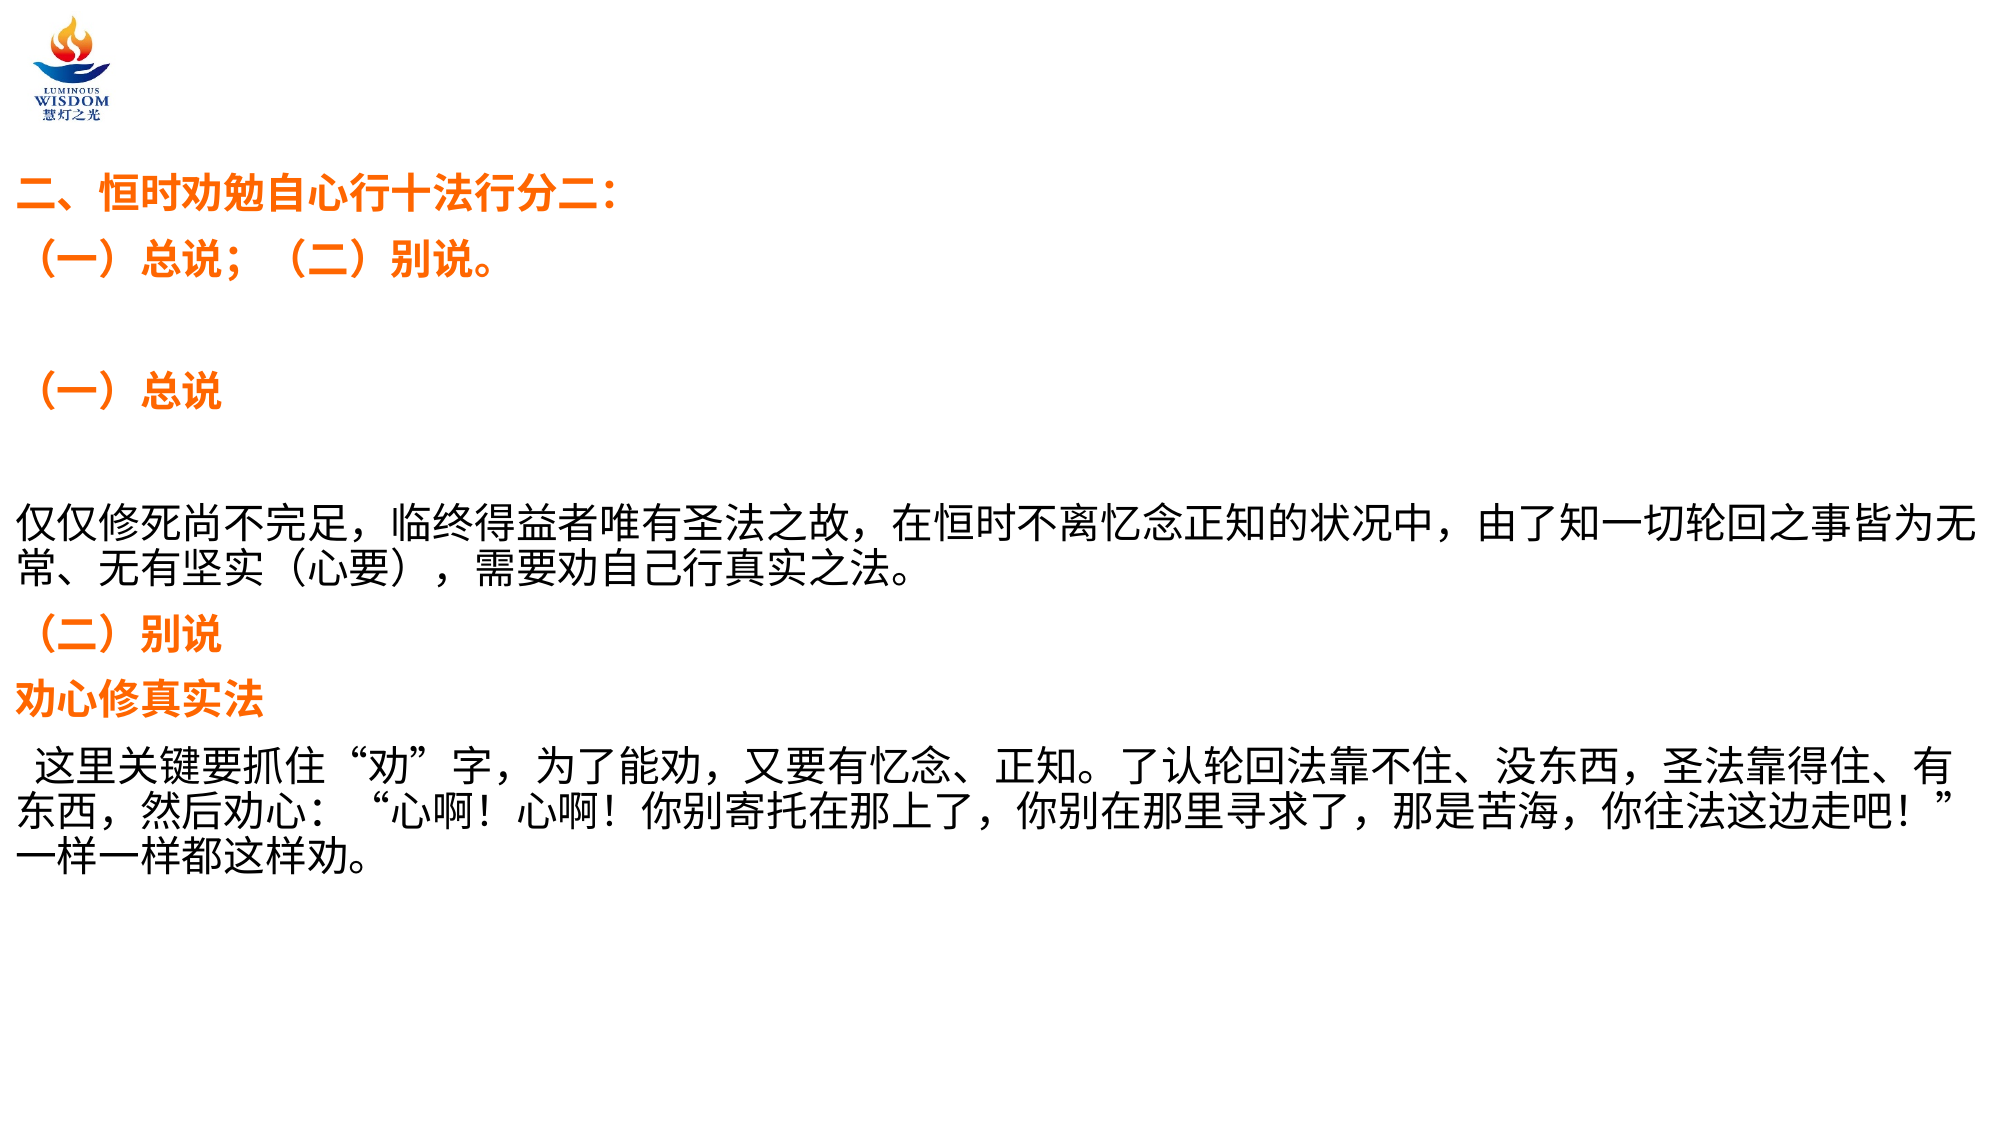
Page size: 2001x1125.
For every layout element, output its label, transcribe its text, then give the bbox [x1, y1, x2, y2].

picture [16, 11, 116, 123]
subtitle 二、恒时劝勉自心行十法行分二： （一）总说；（二）别说。 （一）总说 仅仅修死尚不完足，临终得益者唯有圣法之故，在恒时不离忆念正知的状况中，由了知一切轮回之事皆为无常、无有坚实（心要），需要劝自己行真实之法。 （二）别说 劝心修真实法 这里关键要抓住“劝”字，为了能劝，又要有忆念、正知。了认轮回法靠不住、没东西，圣法靠得住、有东西，然后劝心：“心啊！心啊！你别寄托在那上了，你别在那里寻求了，那是苦海，你往法这边走吧！”一样一样都这样劝。 [0, 165, 2000, 1111]
